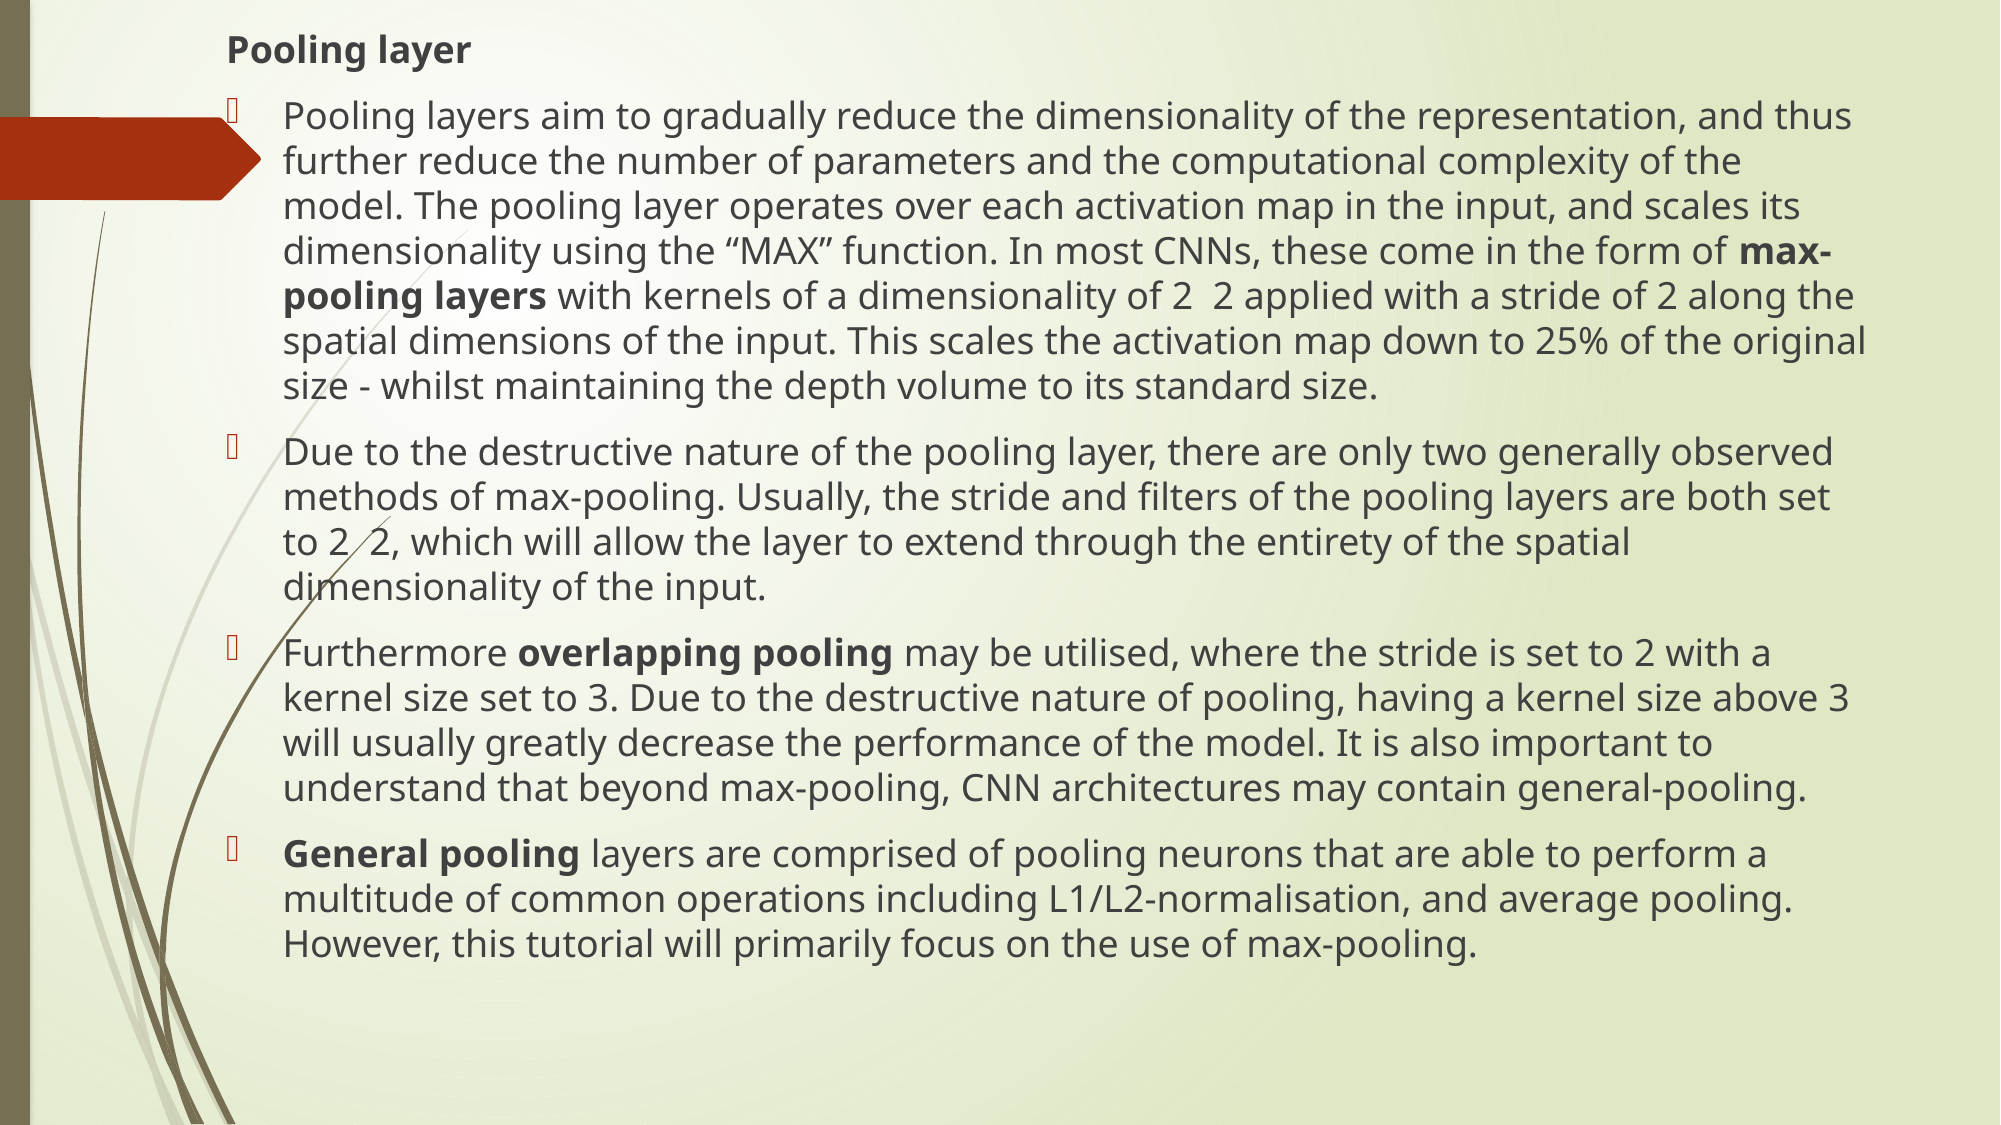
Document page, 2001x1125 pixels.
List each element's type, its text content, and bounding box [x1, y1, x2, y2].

list Pooling layer Pooling layers aim to gradually reduce the dimensionality of the representation, and thus further reduce the number of parameters and the computational complexity of the model. The pooling layer operates over each activation map in the input, and scales its dimensionality using the “MAX” function. In most CNNs, these come in the form of max-pooling layers with kernels of a dimensionality of 2 2 applied with a stride of 2 along the spatial dimensions of the input. This scales the activation map down to 25% of the original size - whilst maintaining the depth volume to its standard size. Due to the destructive nature of the pooling layer, there are only two generally observed methods of max-pooling. Usually, the stride and filters of the pooling layers are both set to 2 2, which will allow the layer to extend through the entirety of the spatial dimensionality of the input. Furthermore overlapping pooling may be utilised, where the stride is set to 2 with a kernel size set to 3. Due to the destructive nature of pooling, having a kernel size above 3 will usually greatly decrease the performance of the model. It is also important to understand that beyond max-pooling, CNN architectures may contain general-pooling. General pooling layers are comprised of pooling neurons that are able to perform a multitude of common operations including L1/L2-normalisation, and average pooling. However, this tutorial will primarily focus on the use of max-pooling. [211, 19, 1888, 1088]
